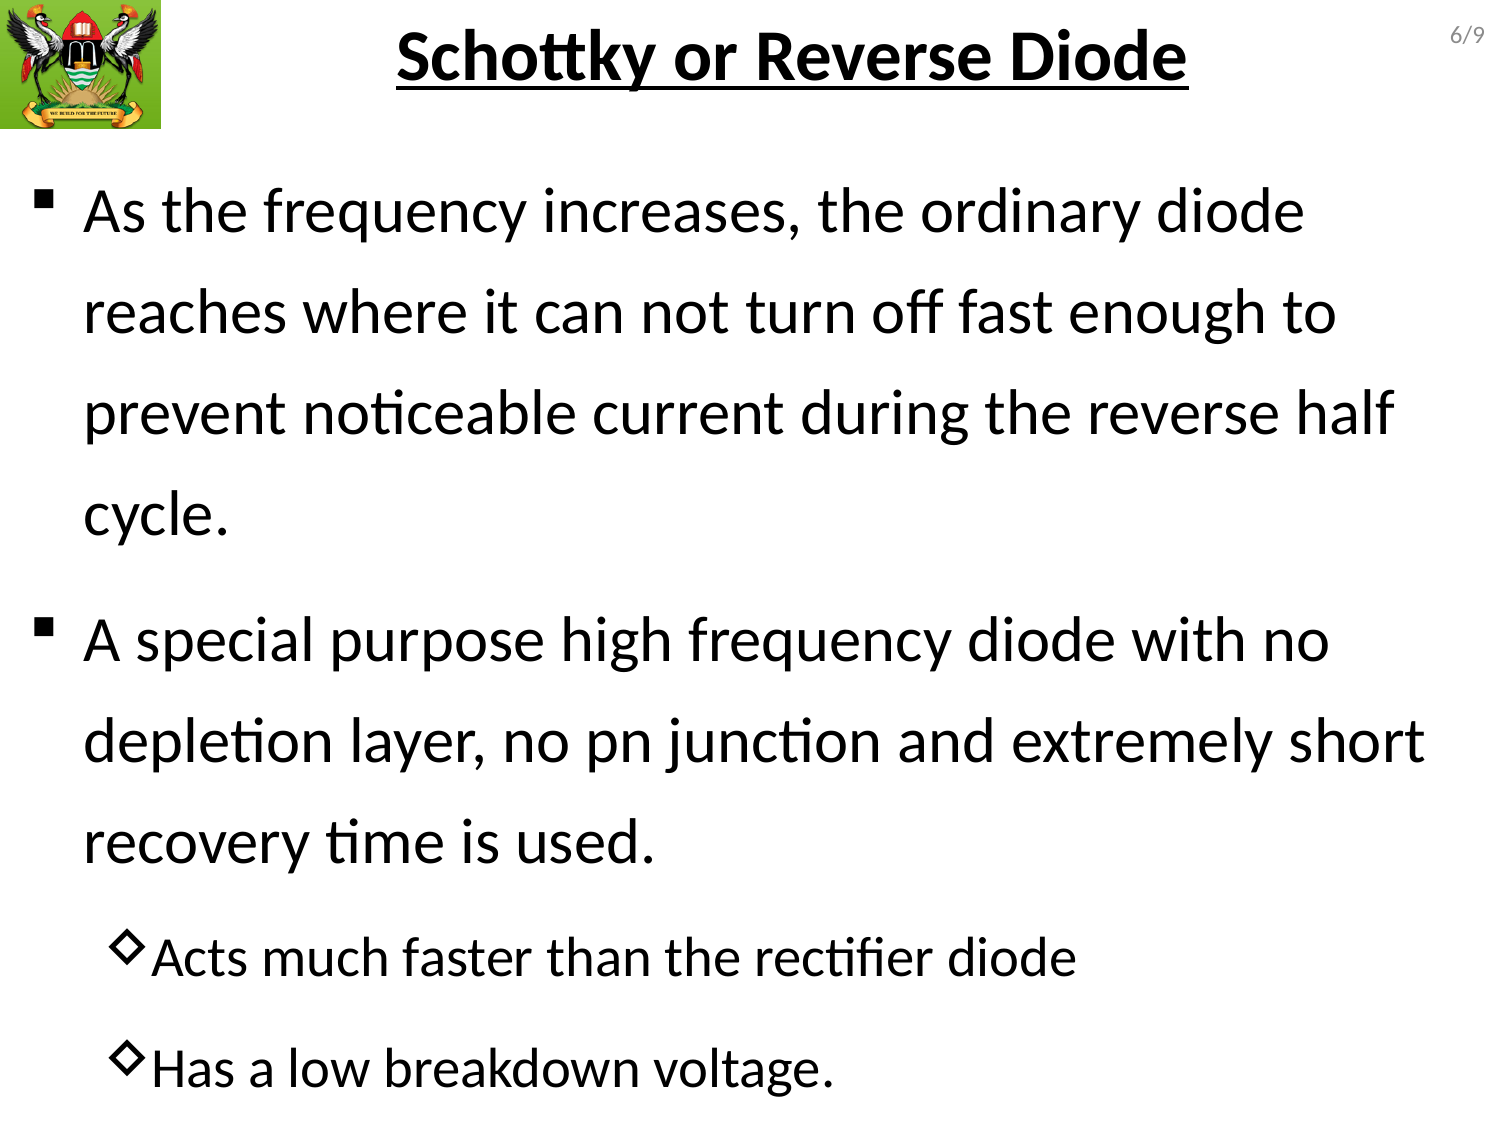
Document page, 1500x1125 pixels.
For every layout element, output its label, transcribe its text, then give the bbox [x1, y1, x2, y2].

list As the frequency increases, the ordinary diode reaches where it can not turn off fast enough to prevent noticeable current during the reverse half cycle. A special purpose high frequency diode with no depletion layer, no pn junction and extremely short recovery time is used. Acts much faster than the rectifier diode Has a low breakdown voltage. [14, 137, 1469, 1111]
picture [0, 0, 161, 130]
slide_number 6/9 [1149, 3, 1500, 63]
title Schottky or Reverse Diode [162, 0, 1425, 129]
